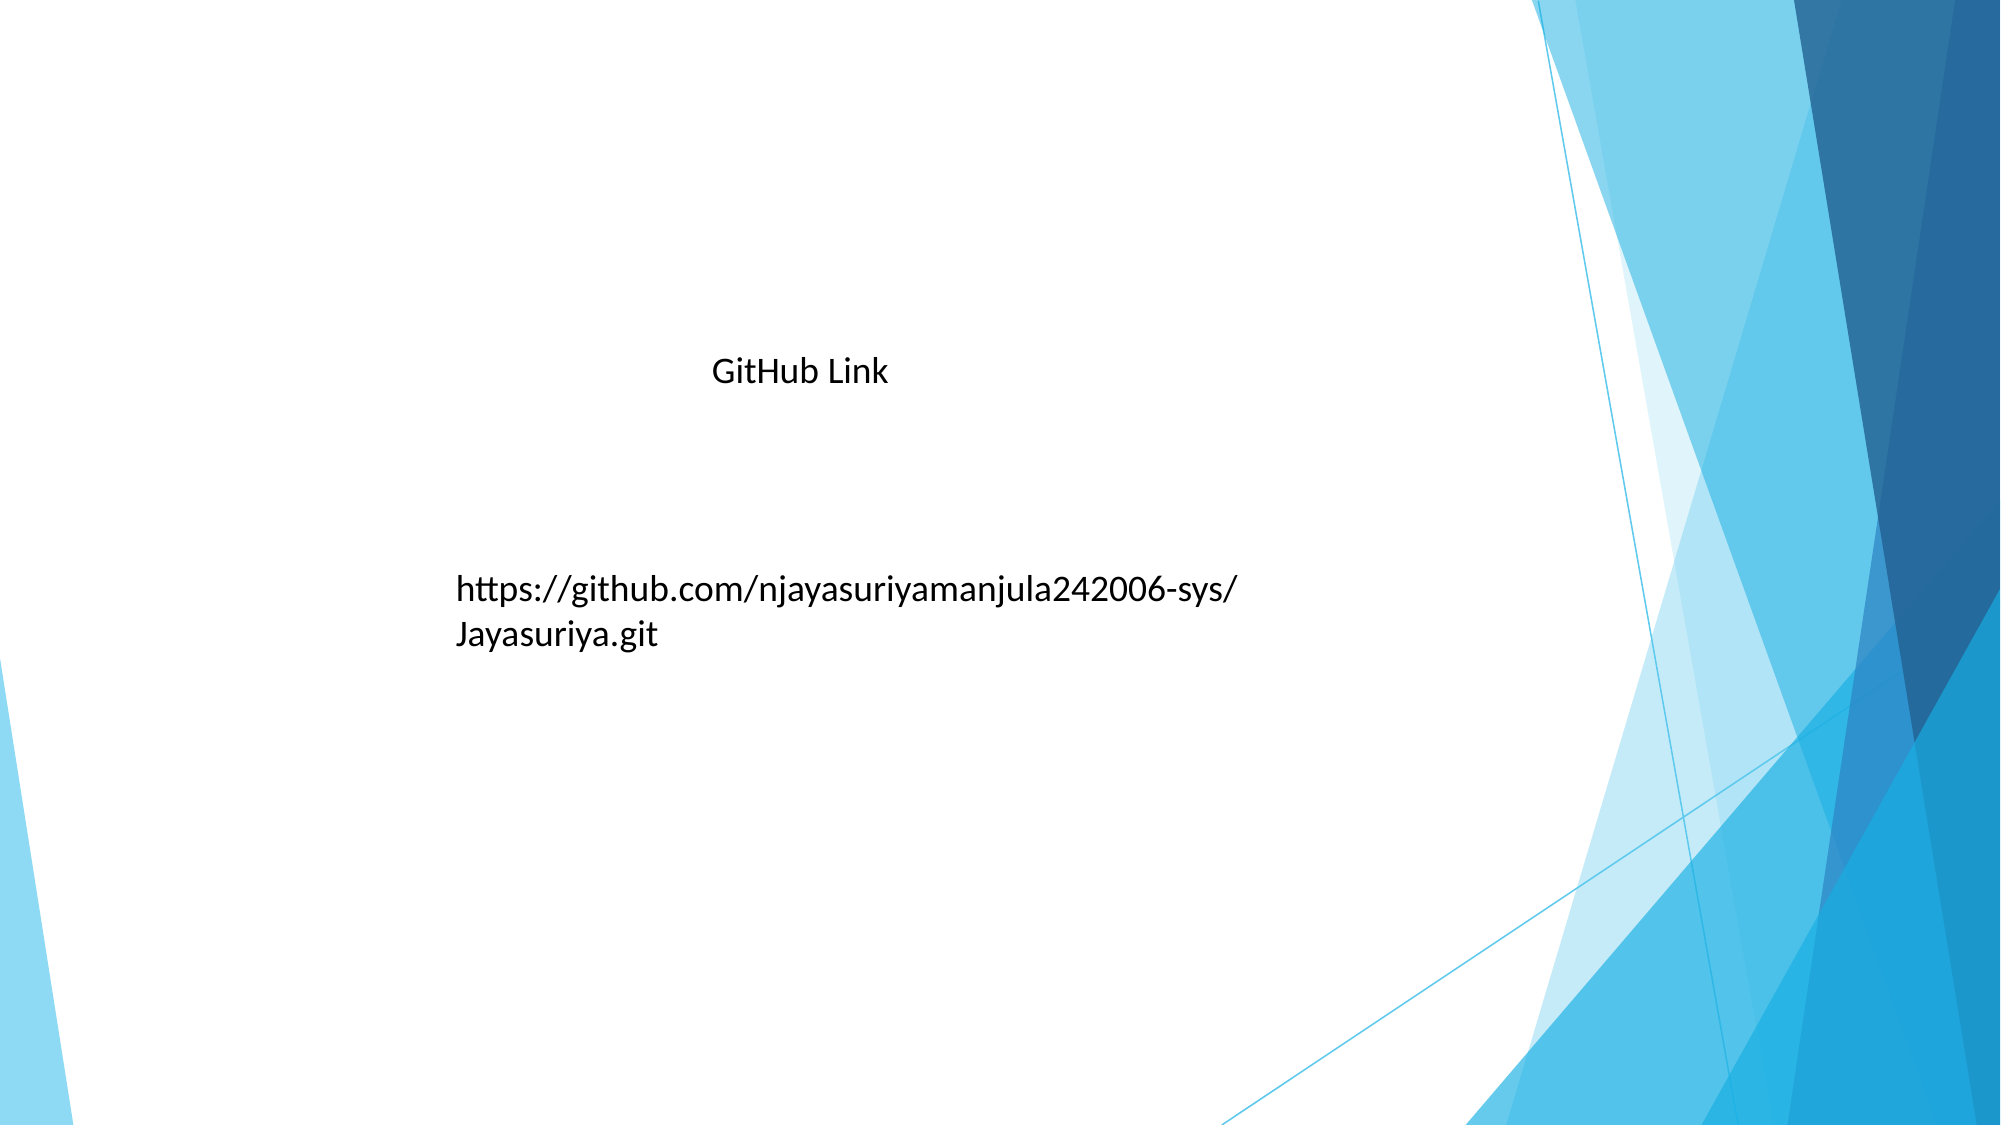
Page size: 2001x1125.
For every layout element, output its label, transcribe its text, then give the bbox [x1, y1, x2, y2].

text_box GitHub Link [697, 339, 1806, 399]
text_box https://github.com/njayasuriyamanjula242006-sys/Jayasuriya.git [441, 556, 1443, 662]
